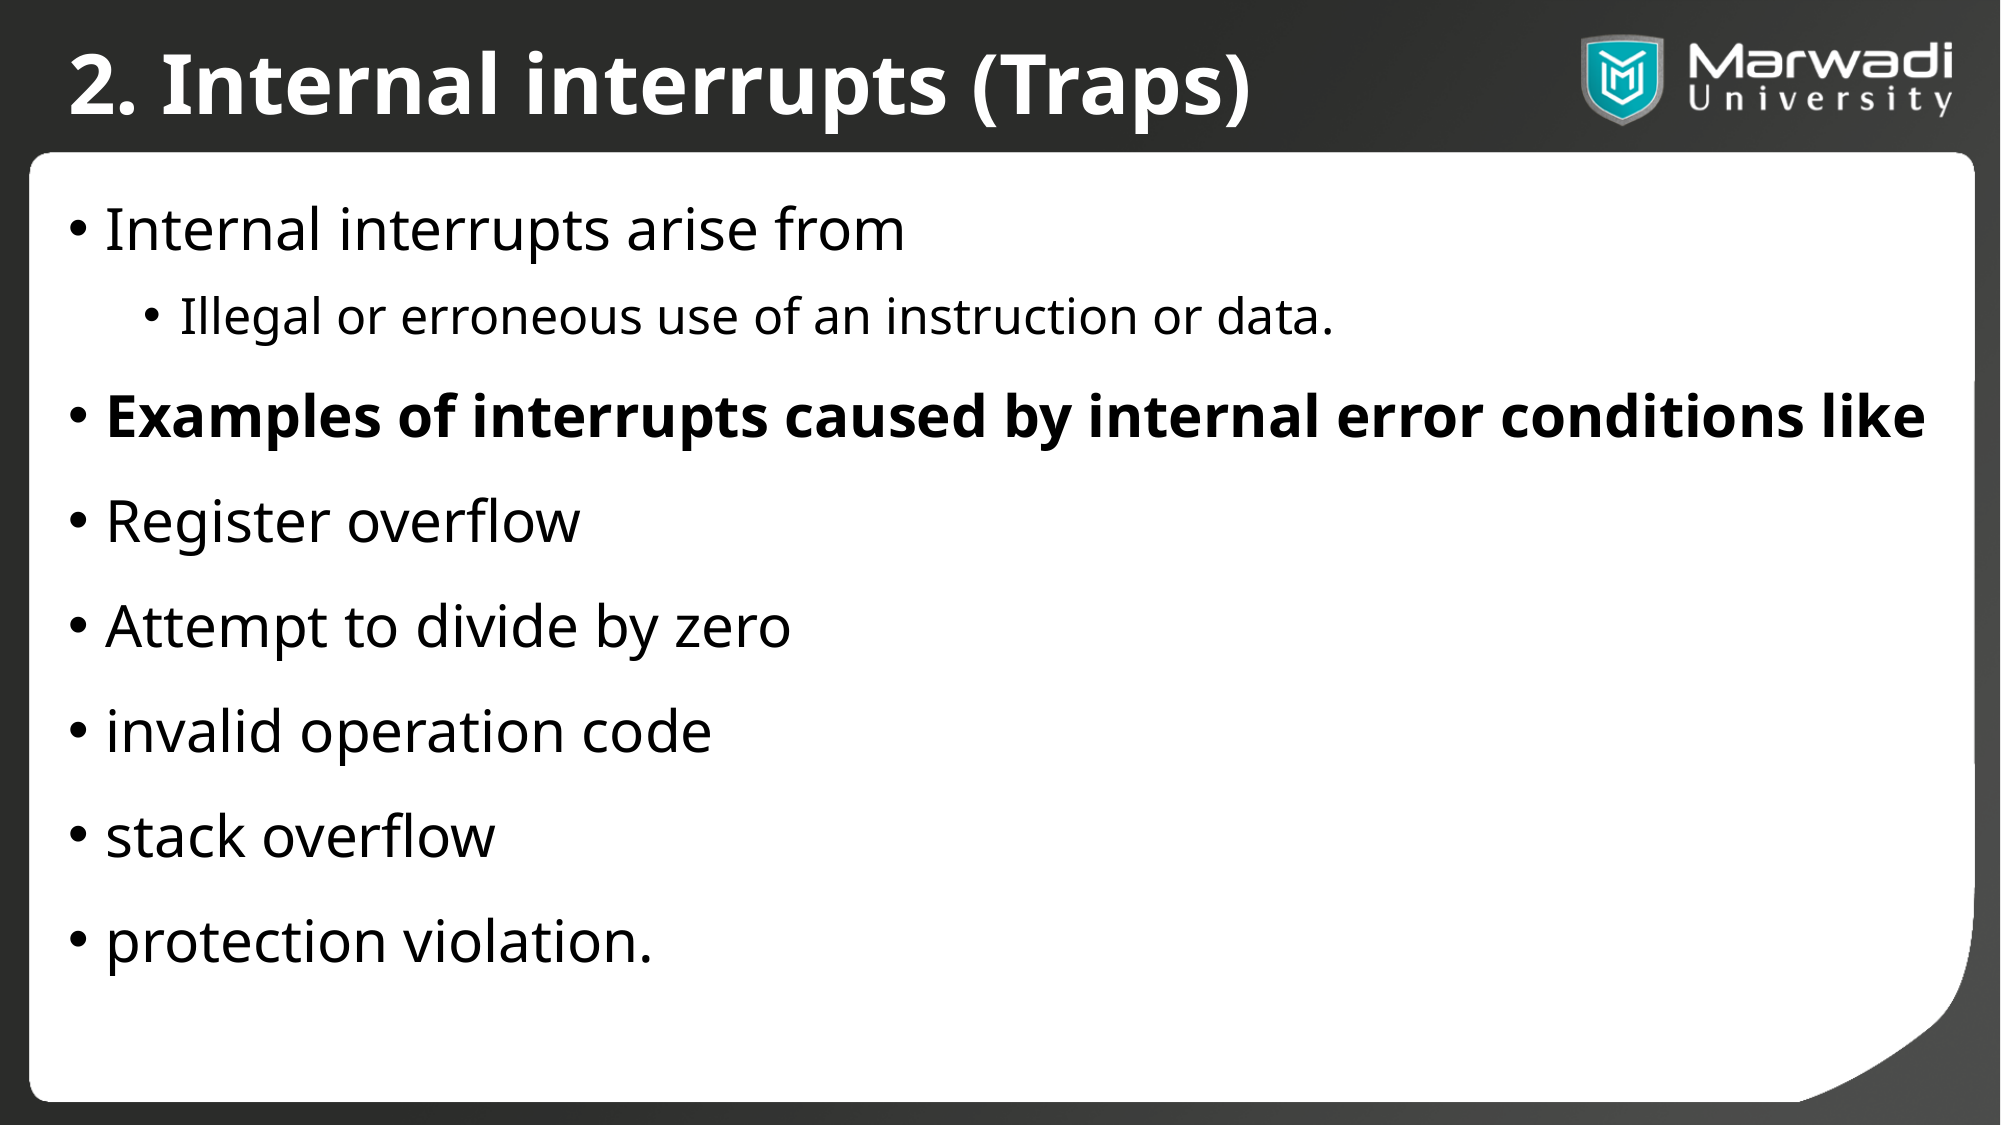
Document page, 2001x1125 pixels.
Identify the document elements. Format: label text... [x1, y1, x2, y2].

picture [0, 0, 2001, 1125]
title 2. Internal interrupts (Traps) [53, 21, 1569, 155]
list Internal interrupts arise from Illegal or erroneous use of an instruction or data. Examples of interrupts caused by internal error conditions like Register overflow Attempt to divide by zero invalid operation code stack overflow protection violation. [53, 170, 1944, 1046]
